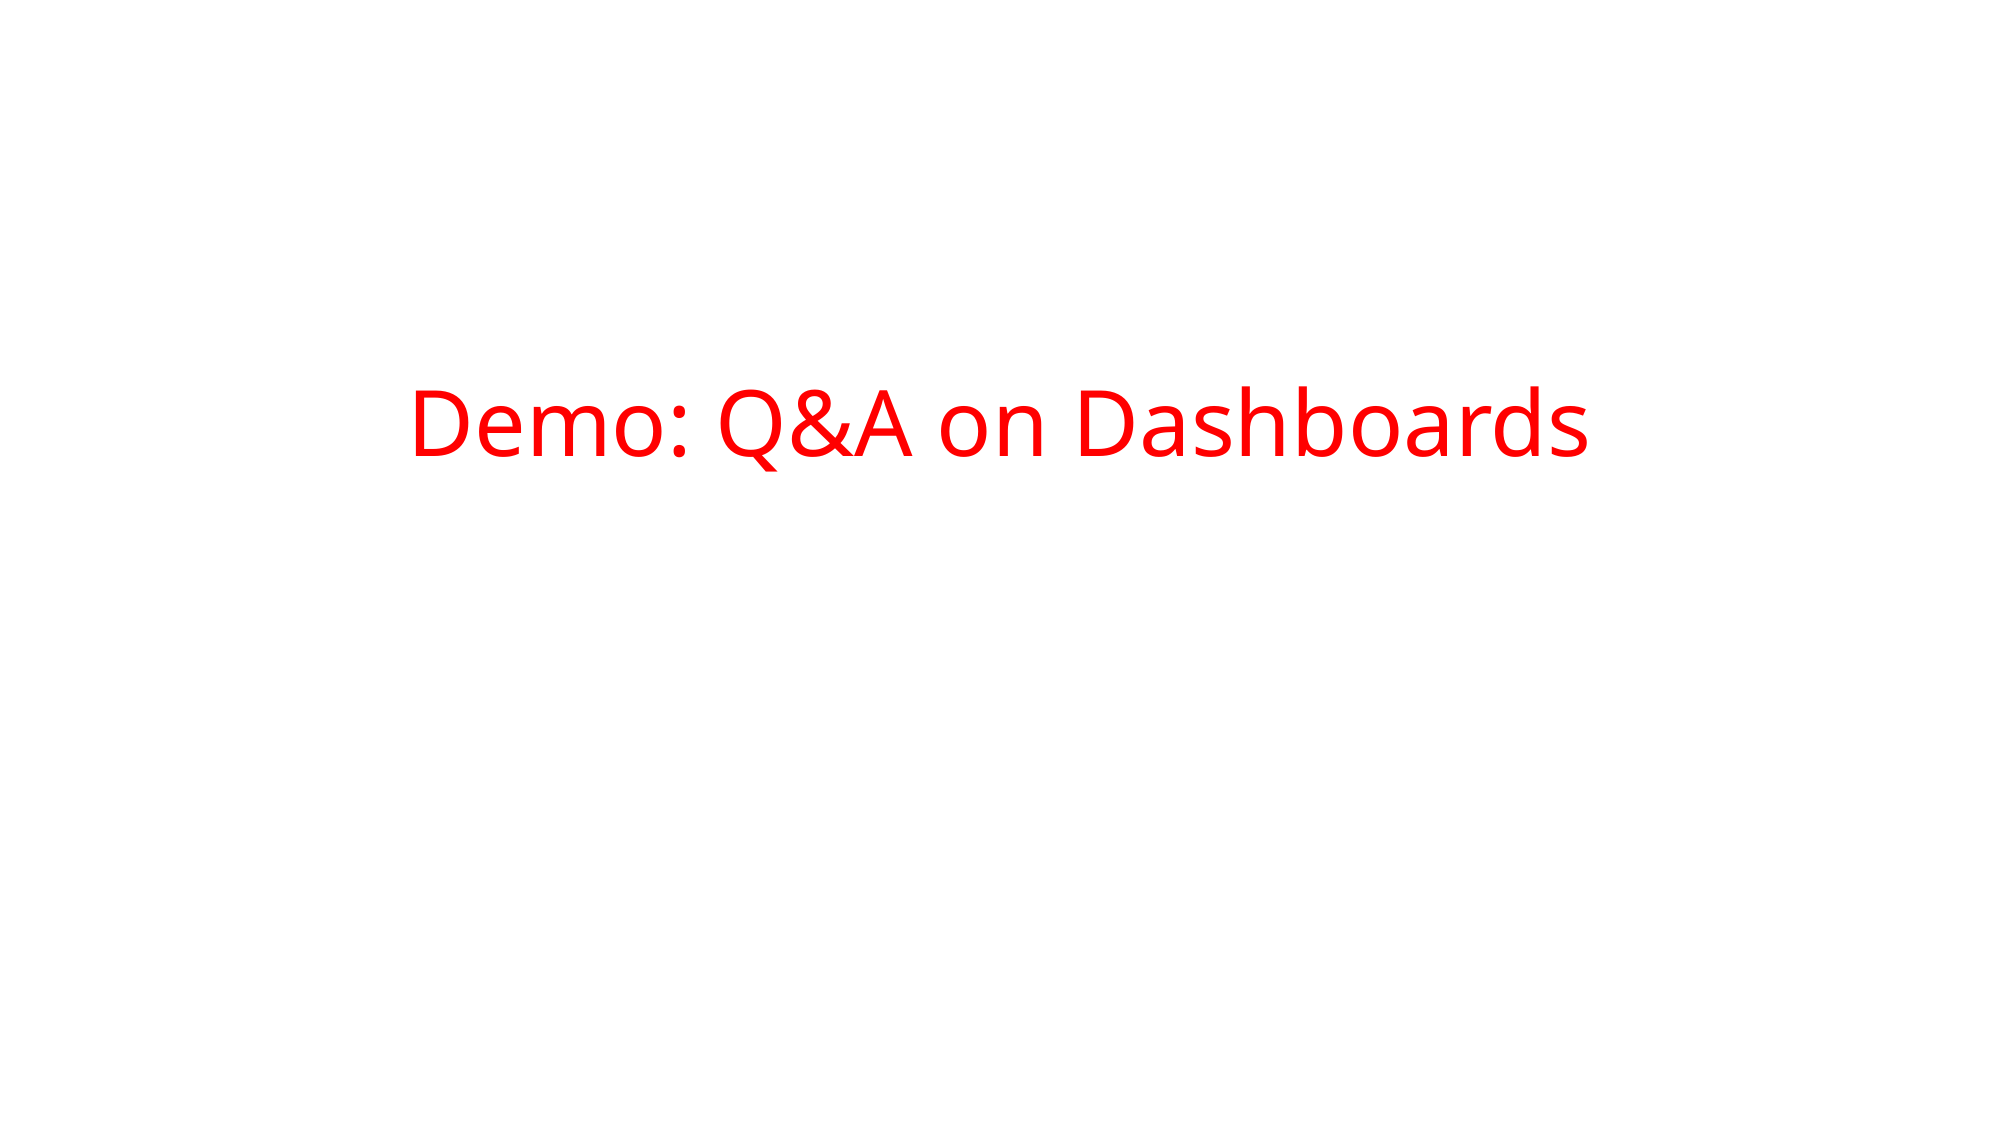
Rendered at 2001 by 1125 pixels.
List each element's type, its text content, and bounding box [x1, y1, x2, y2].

title Demo: Q&A on Dashboards [0, 59, 2000, 795]
